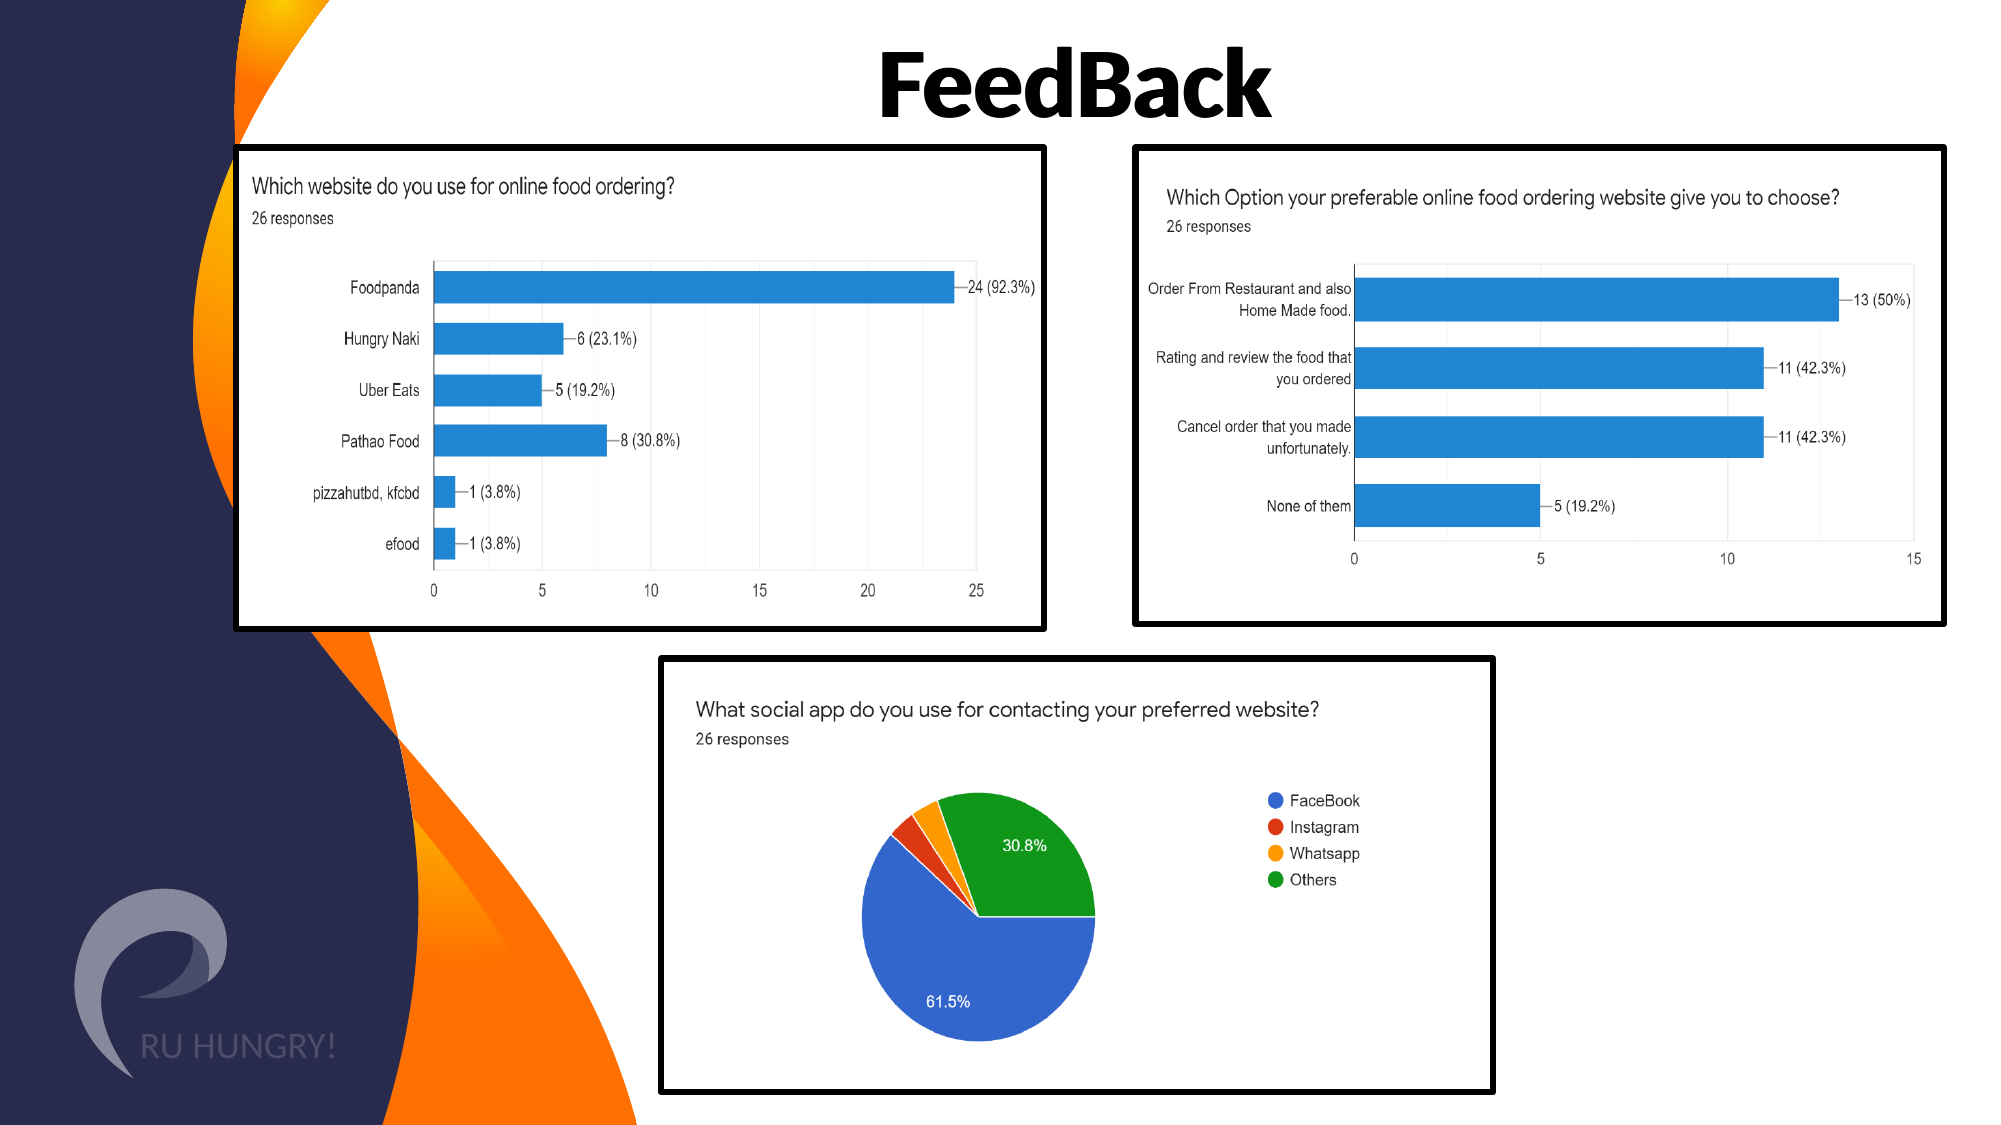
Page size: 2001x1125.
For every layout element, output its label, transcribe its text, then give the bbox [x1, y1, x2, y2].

picture [663, 661, 1491, 1090]
text_box FeedBack [436, 0, 1712, 147]
picture [238, 150, 1041, 626]
picture [1138, 150, 1941, 622]
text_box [24, 857, 355, 1079]
